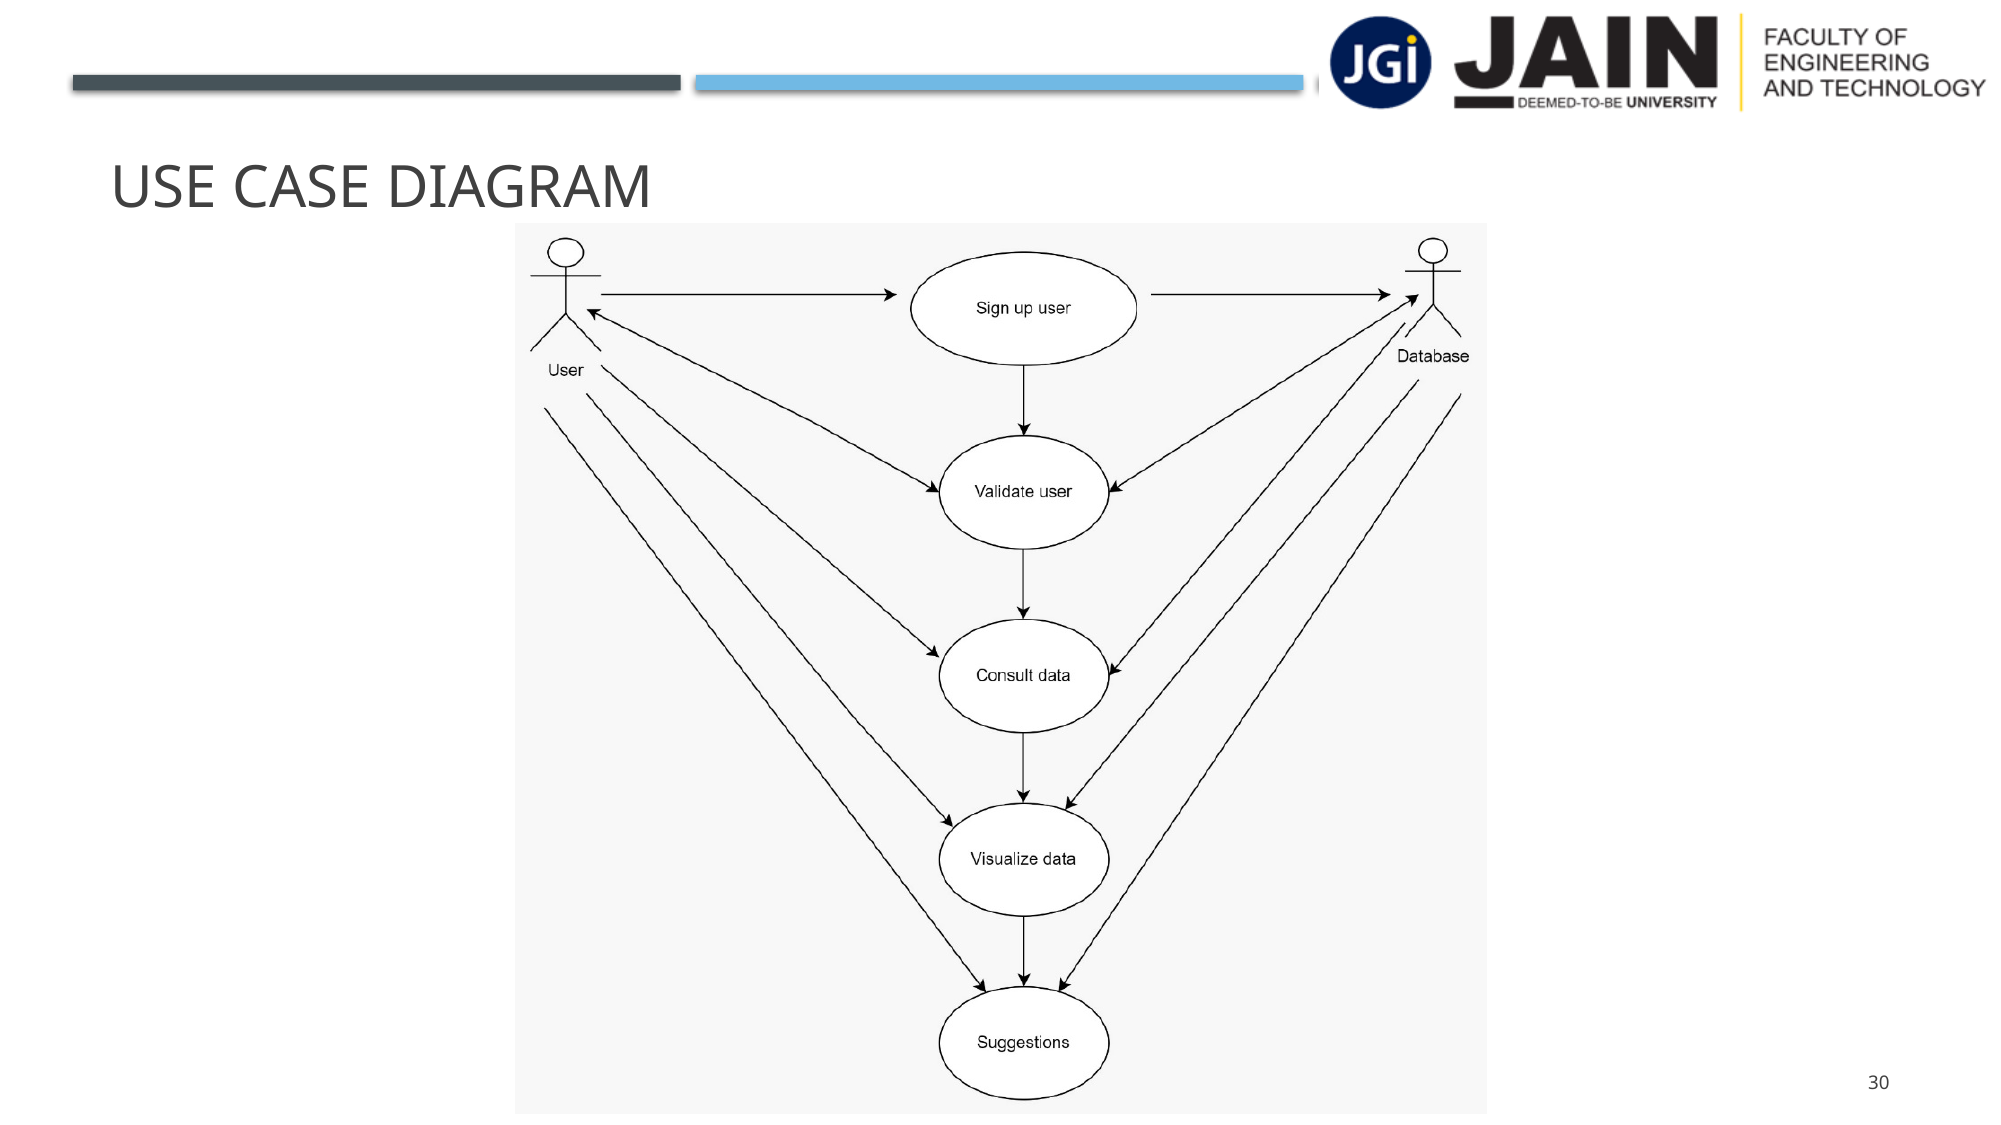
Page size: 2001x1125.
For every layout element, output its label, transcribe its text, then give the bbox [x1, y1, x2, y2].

picture [1318, 0, 2000, 132]
picture [514, 223, 1487, 1115]
slide_number 30 [1732, 1053, 1905, 1114]
title Use case diagram [95, 32, 1905, 228]
